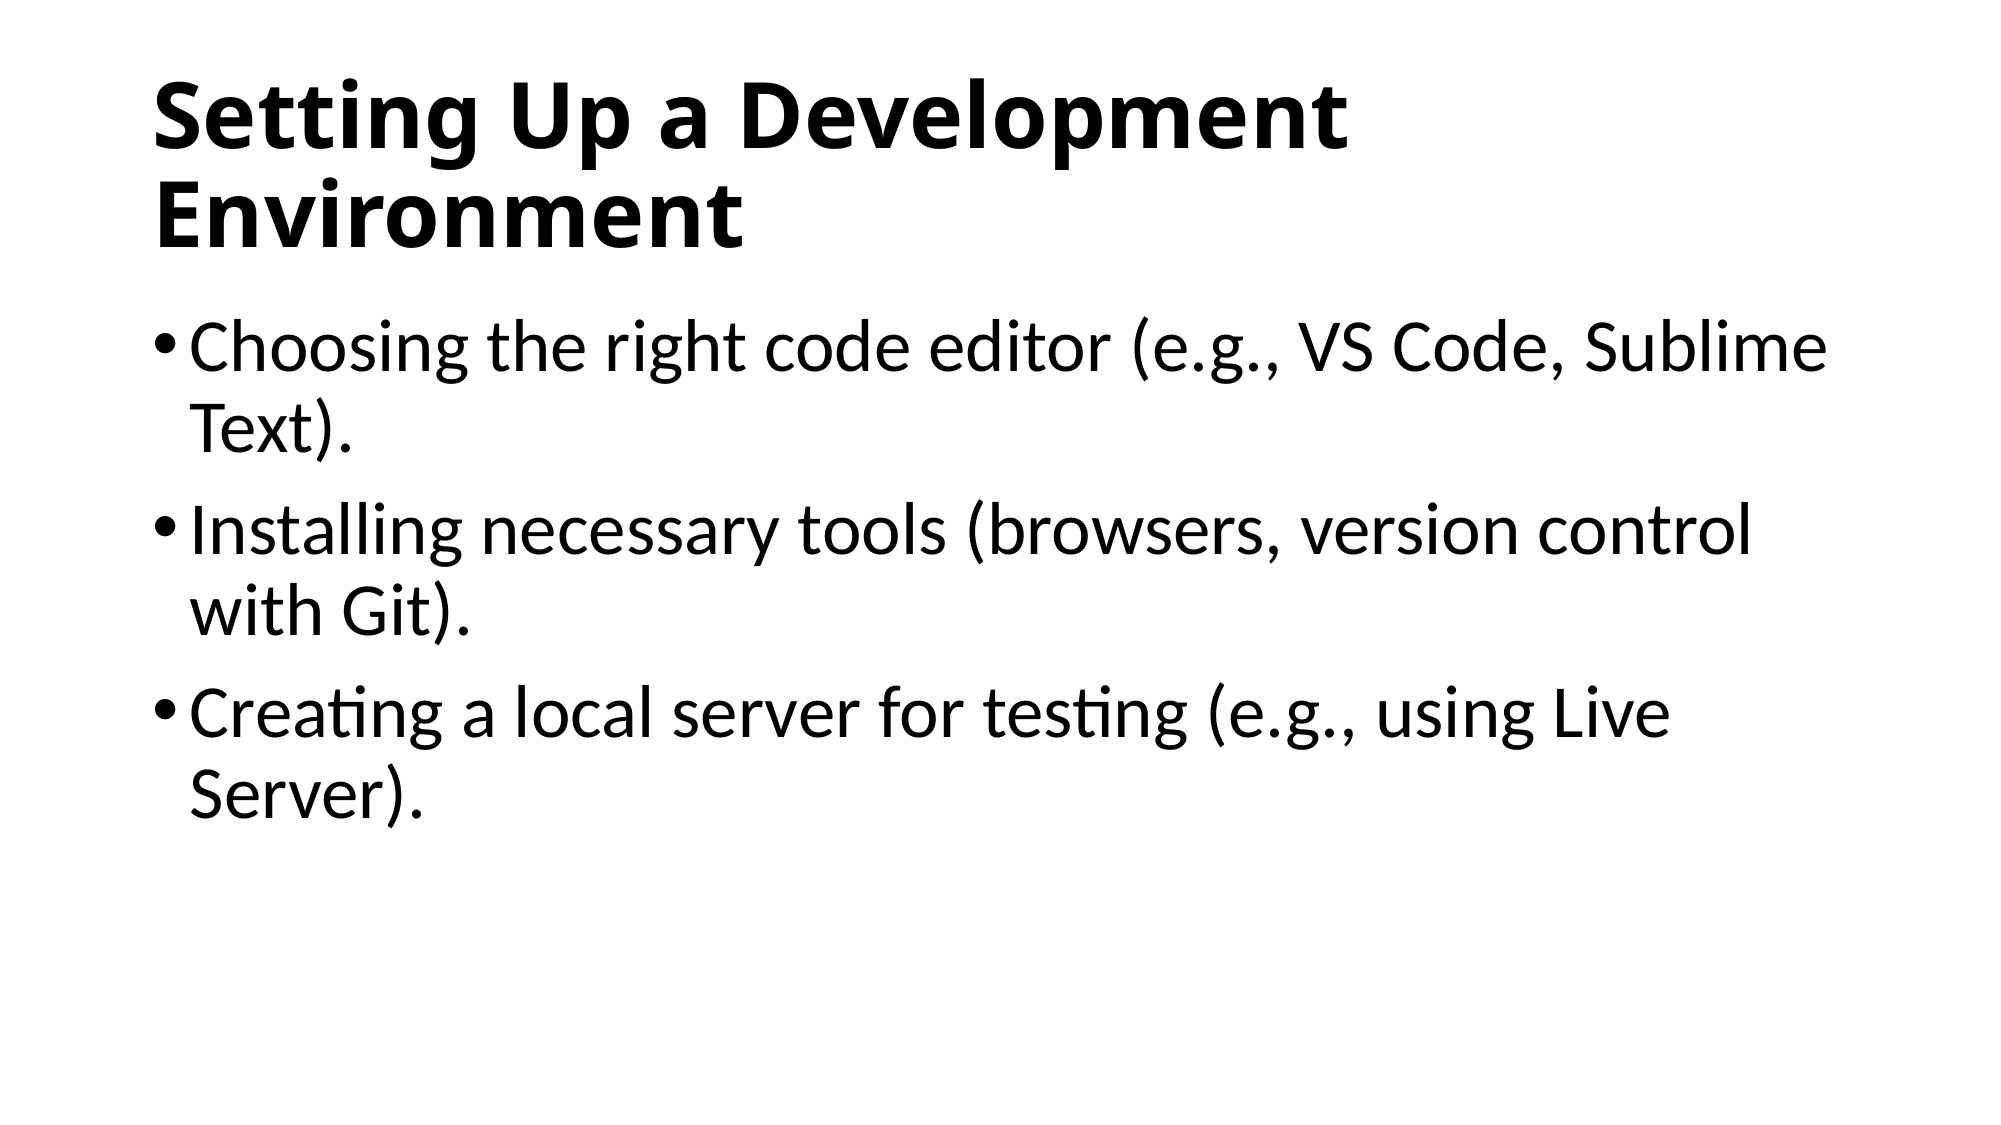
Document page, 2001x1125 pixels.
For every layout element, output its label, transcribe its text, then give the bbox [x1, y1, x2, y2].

title Setting Up a Development Environment [137, 59, 1863, 278]
list Choosing the right code editor (e.g., VS Code, Sublime Text). Installing necessary tools (browsers, version control with Git). Creating a local server for testing (e.g., using Live Server). [137, 299, 1863, 1014]
